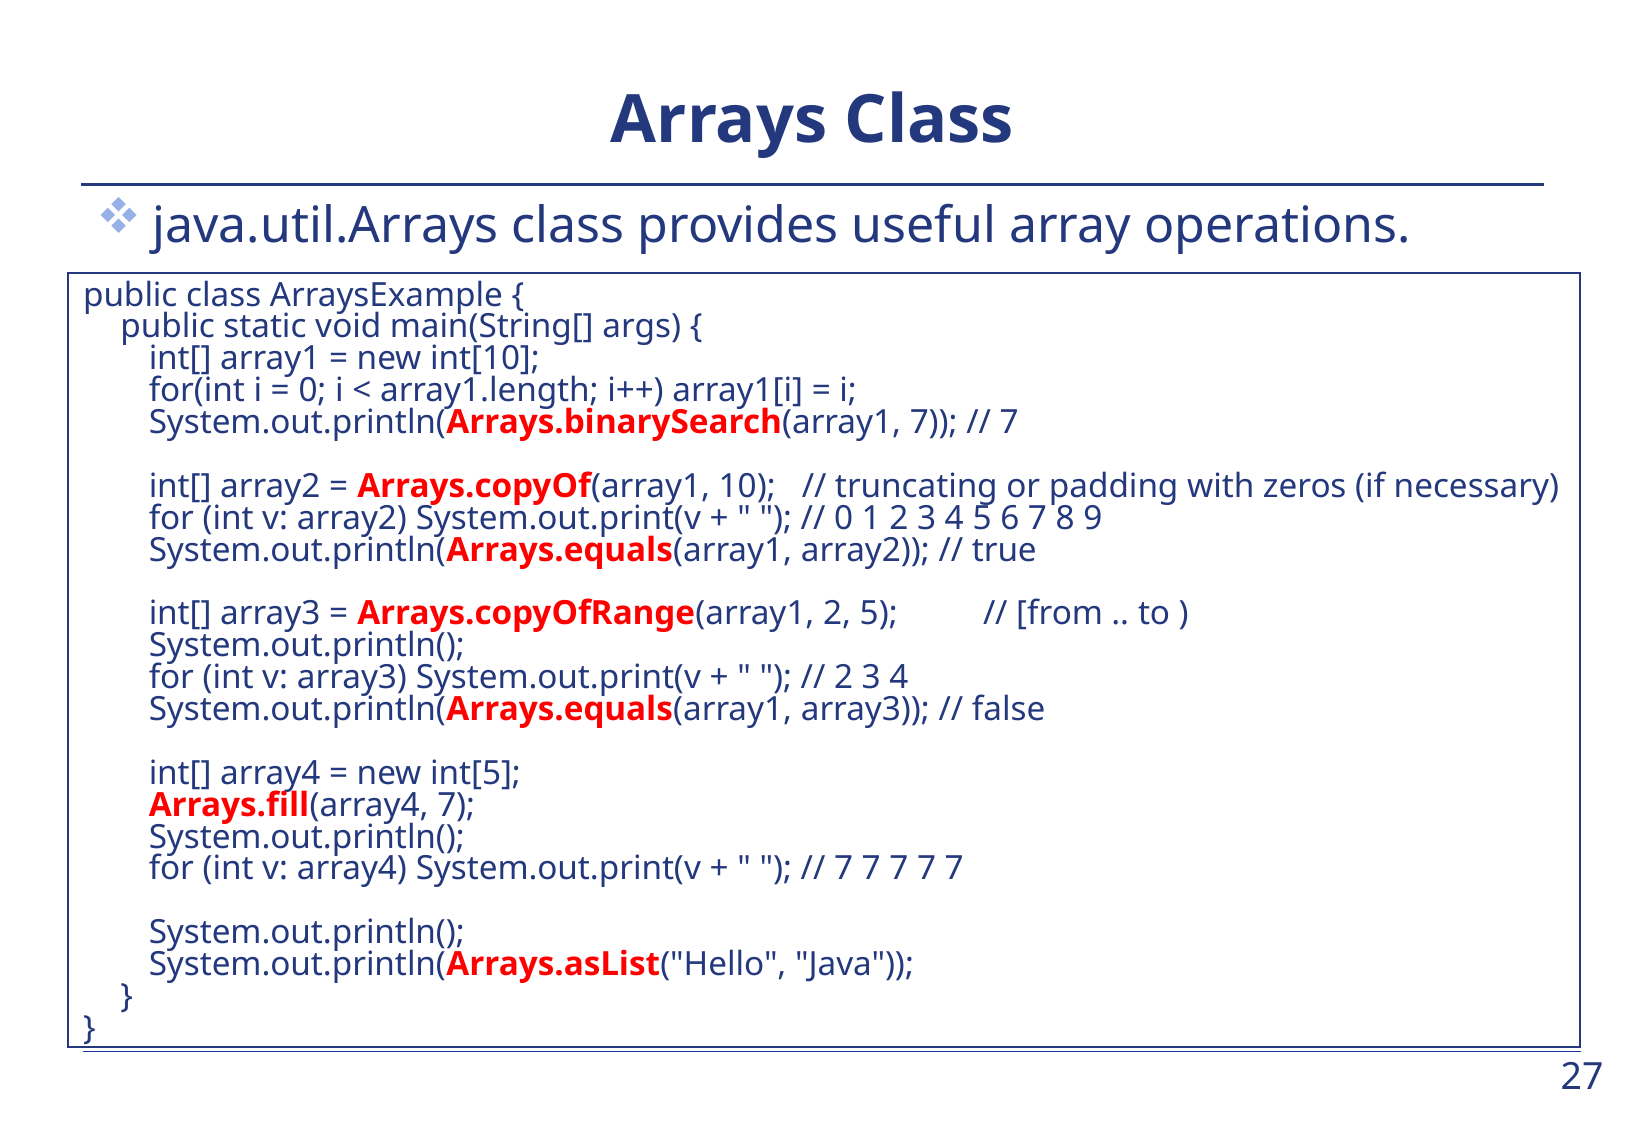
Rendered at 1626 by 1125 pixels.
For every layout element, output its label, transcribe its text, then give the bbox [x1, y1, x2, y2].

list java.util.Arrays class provides useful array operations. [81, 184, 1544, 273]
title Arrays Class [81, 52, 1544, 179]
text_box public class ArraysExample { public static void main(String[] args) { int[] array1 = new int[10]; for(int i = 0; i < array1.length; i++) array1[i] = i; System.out.println(Arrays.binarySearch(array1, 7)); // 7 int[] array2 = Arrays.copyOf(array1, 10); // truncating or padding with zeros (if necessary) for (int v: array2) System.out.print(v + " "); // 0 1 2 3 4 5 6 7 8 9 System.out.println(Arrays.equals(array1, array2)); // true int[] array3 = Arrays.copyOfRange(array1, 2, 5); // [from .. to ) System.out.println(); for (int v: array3) System.out.print(v + " "); // 2 3 4 System.out.println(Arrays.equals(array1, array3)); // false int[] array4 = new int[5]; Arrays.fill(array4, 7); System.out.println(); for (int v: array4) System.out.print(v + " "); // 7 7 7 7 7 System.out.println(); System.out.println(Arrays.asList("Hello", "Java")); } } [68, 273, 1581, 1047]
